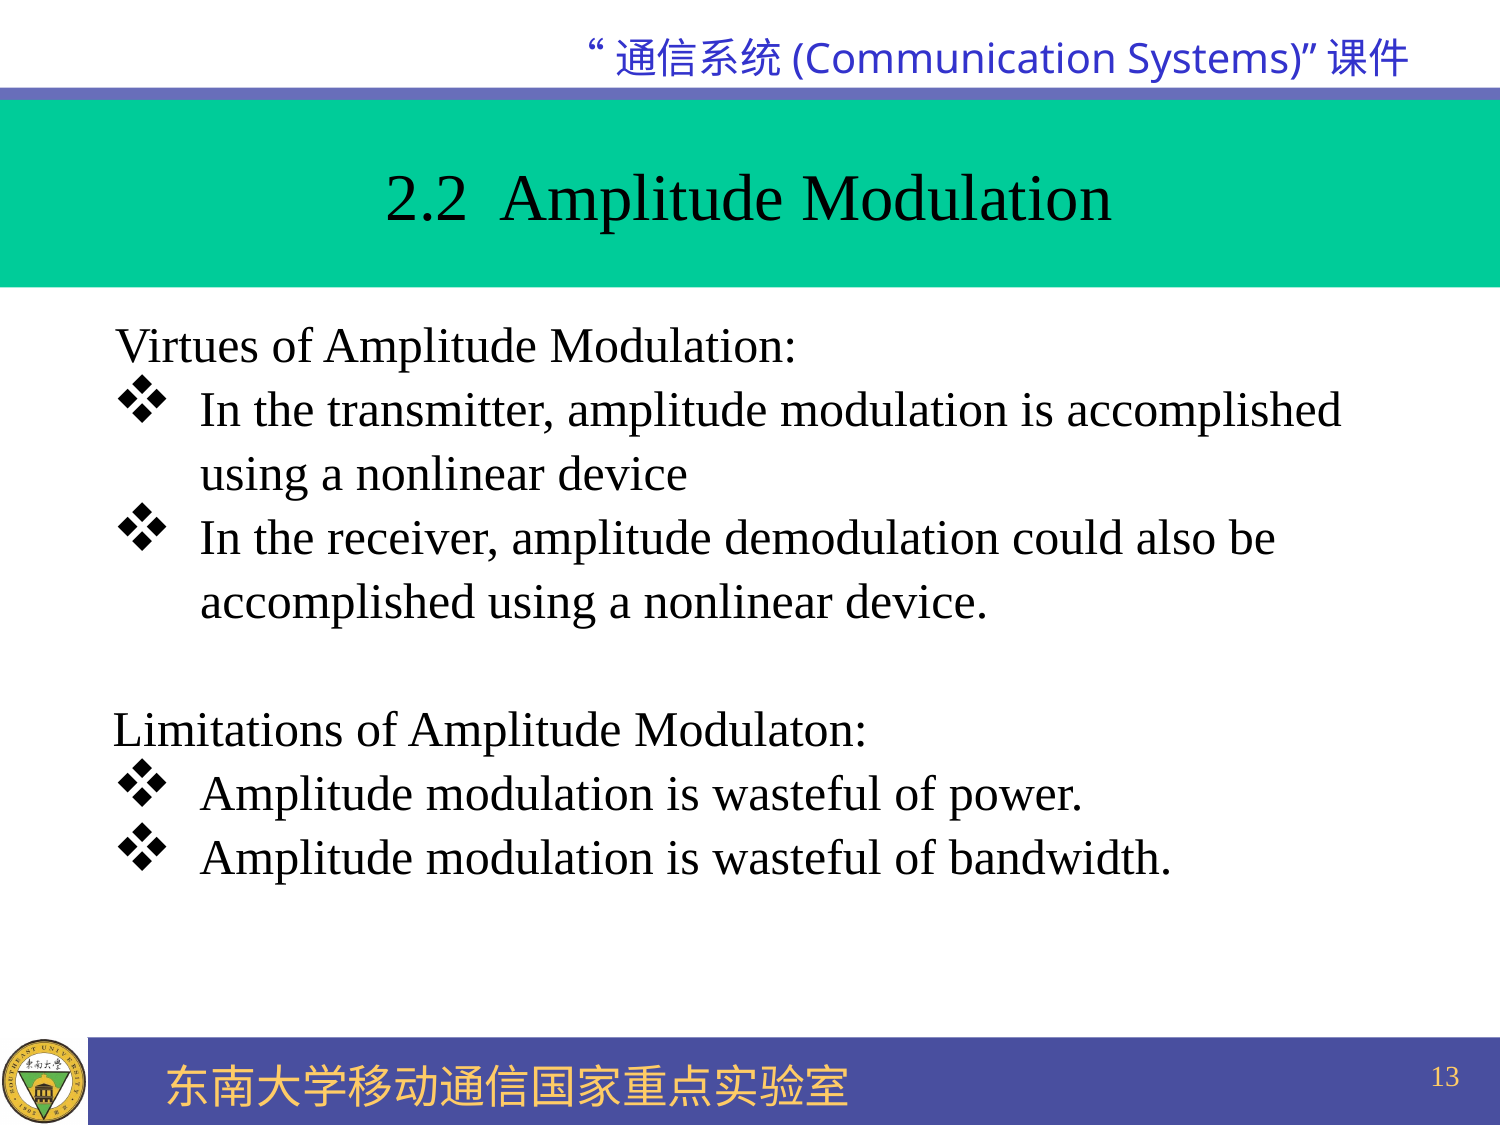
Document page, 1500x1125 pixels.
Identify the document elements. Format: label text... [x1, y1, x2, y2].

text_box Virtues of Amplitude Modulation: In the transmitter, amplitude modulation is accomplished using a nonlinear device In the receiver, amplitude demodulation could also be accomplished using a nonlinear device. Limitations of Amplitude Modulaton: Amplitude modulation is wasteful of power. Amplitude modulation is wasteful of bandwidth. [49, 312, 1413, 1000]
text_box 2.2 Amplitude Modulation [0, 99, 1500, 288]
picture [0, 1038, 88, 1125]
slide_number 13 [1299, 1050, 1475, 1125]
